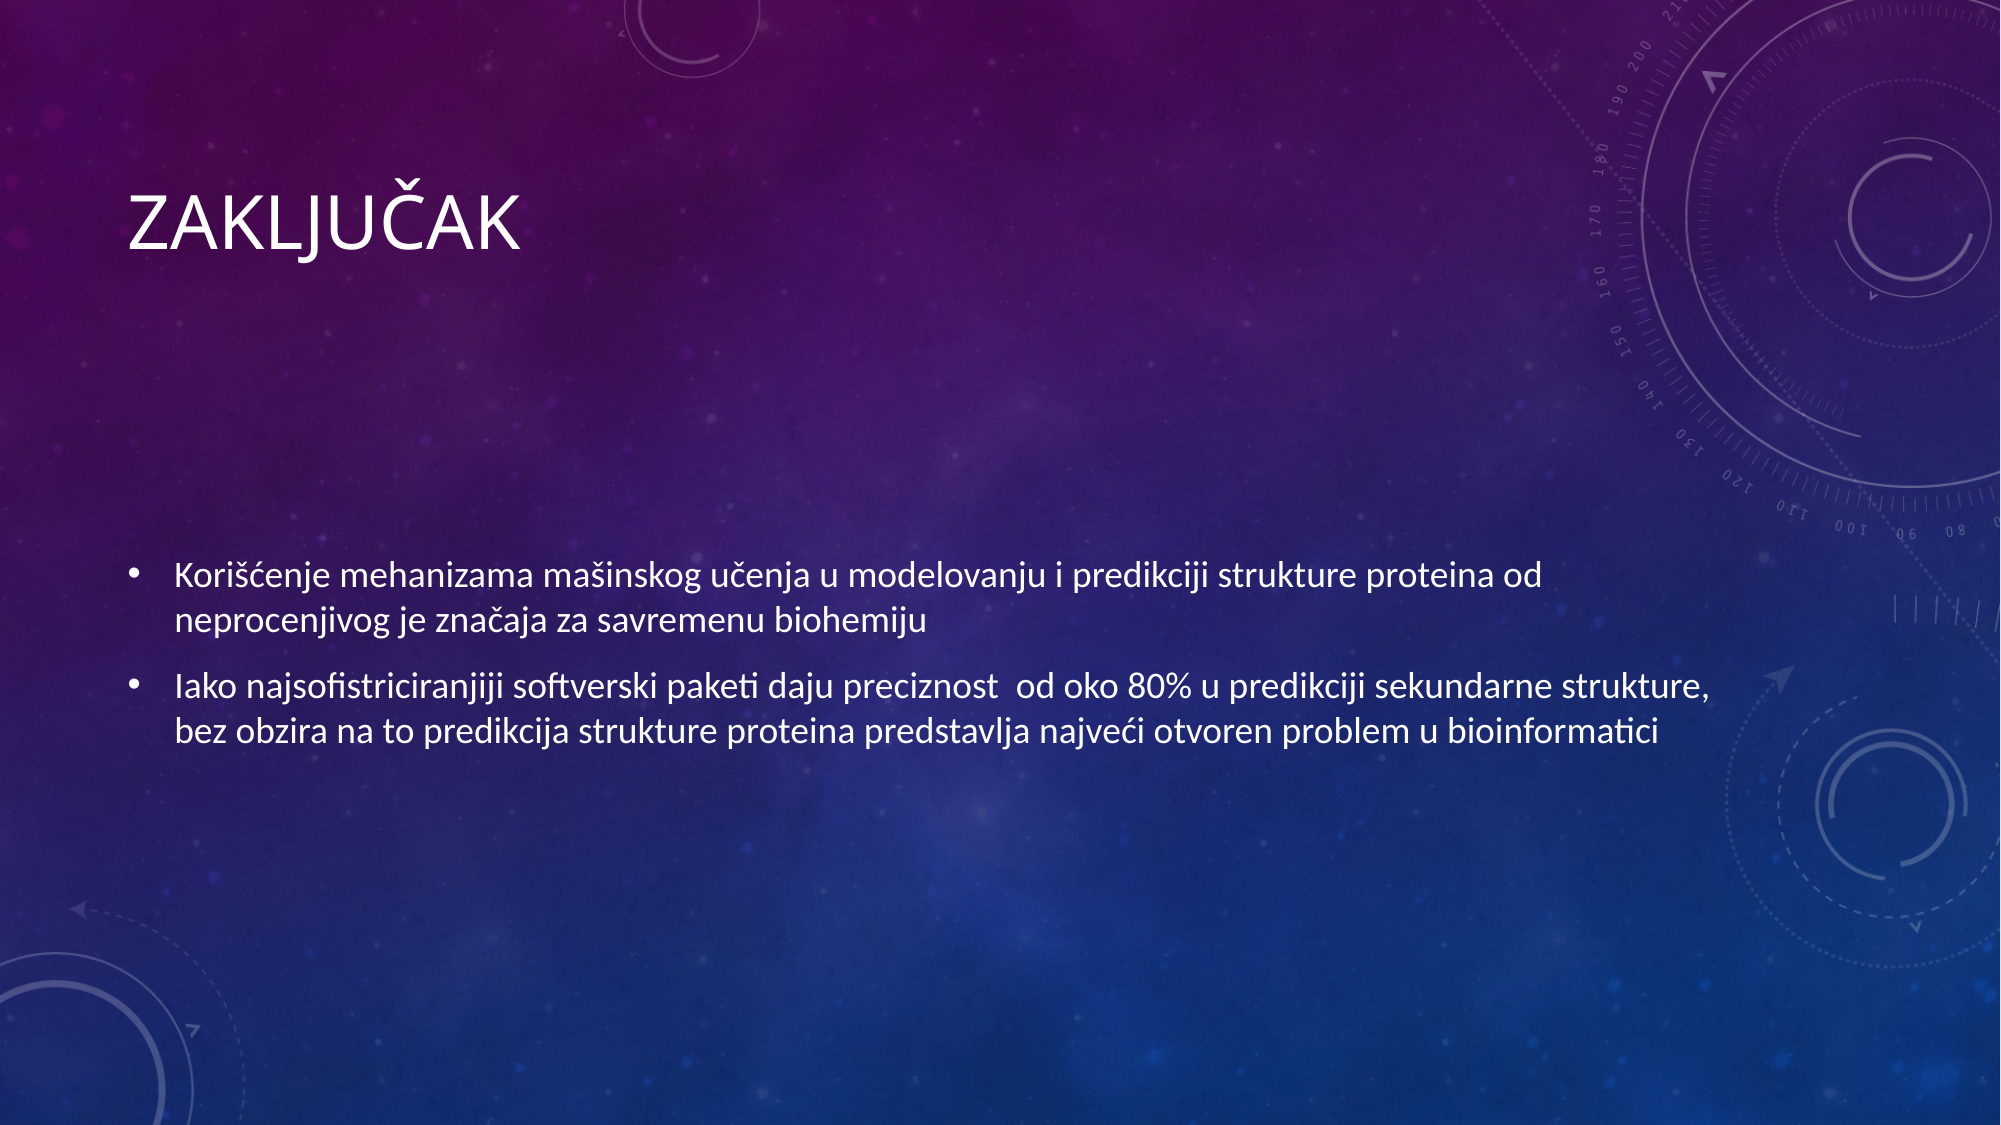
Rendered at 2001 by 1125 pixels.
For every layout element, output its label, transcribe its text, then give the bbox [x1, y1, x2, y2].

picture [0, 0, 2001, 1125]
title zaključak [112, 99, 1775, 339]
list Korišćenje mehanizama mašinskog učenja u modelovanju i predikciji strukture proteina od neprocenjivog je značaja za savremenu biohemiju Iako najsofistriciranjiji softverski paketi daju preciznost od oko 80% u predikciji sekundarne strukture, bez obzira na to predikcija strukture proteina predstavlja najveći otvoren problem u bioinformatici [112, 351, 1775, 950]
